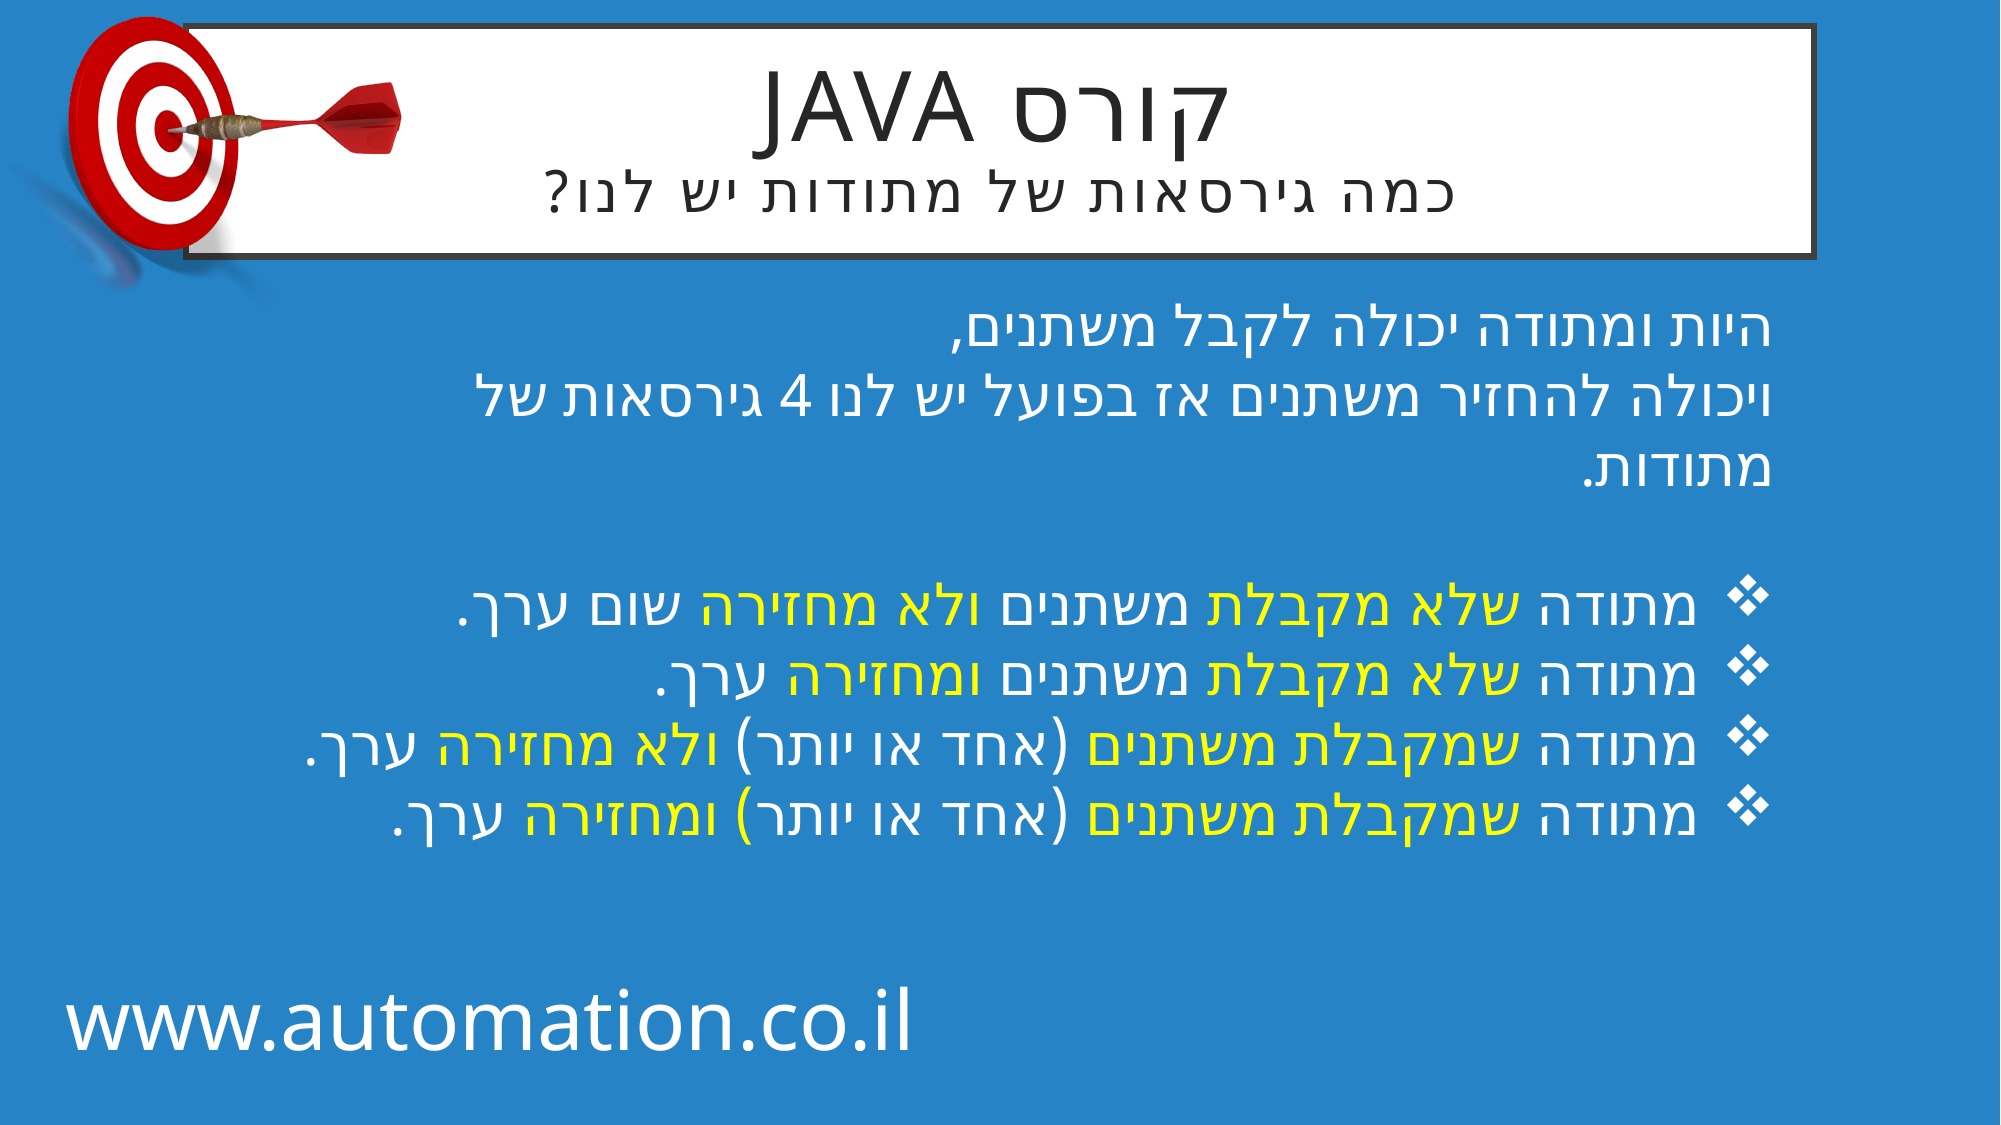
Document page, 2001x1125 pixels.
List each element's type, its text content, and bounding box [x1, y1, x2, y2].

text_box היות ומתודה יכולה לקבל משתנים, ויכולה להחזיר משתנים אז בפועל יש לנו 4 גירסאות של מתודות. מתודה שלא מקבלת משתנים ולא מחזירה שום ערך. מתודה שלא מקבלת משתנים ומחזירה ערך. מתודה שמקבלת משתנים (אחד או יותר) ולא מחזירה ערך. מתודה שמקבלת משתנים (אחד או יותר) ומחזירה ערך. [252, 280, 1790, 855]
text_box www.automation.co.il [51, 959, 1037, 1075]
title קורס JAVA כמה גירסאות של מתודות יש לנו? [390, 23, 1817, 260]
picture [0, 0, 465, 381]
